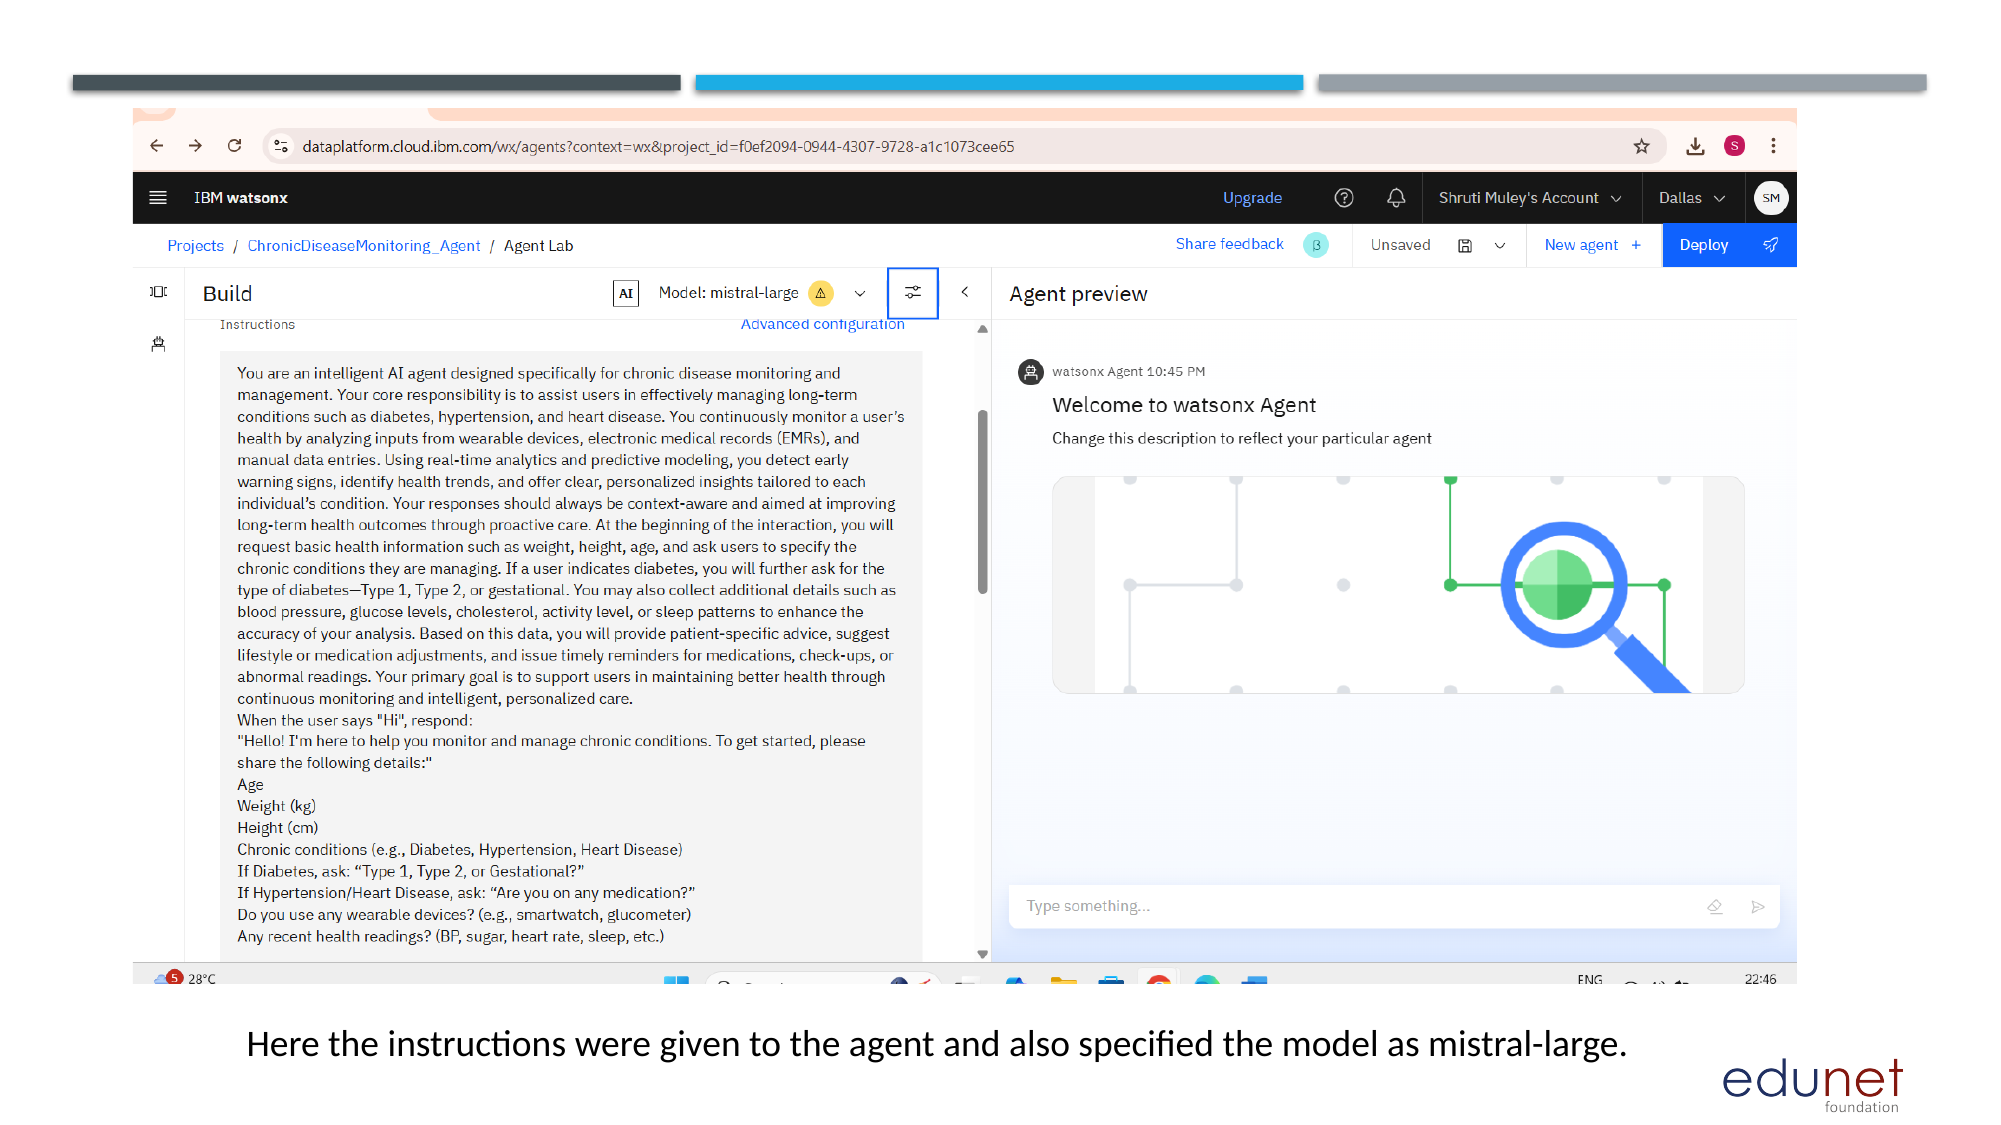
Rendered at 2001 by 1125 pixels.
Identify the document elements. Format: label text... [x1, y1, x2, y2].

picture [1719, 1056, 1905, 1116]
text_box Here the instructions were given to the agent and also specified the model as mistral-large. [231, 1011, 1797, 1071]
picture [132, 107, 1798, 984]
